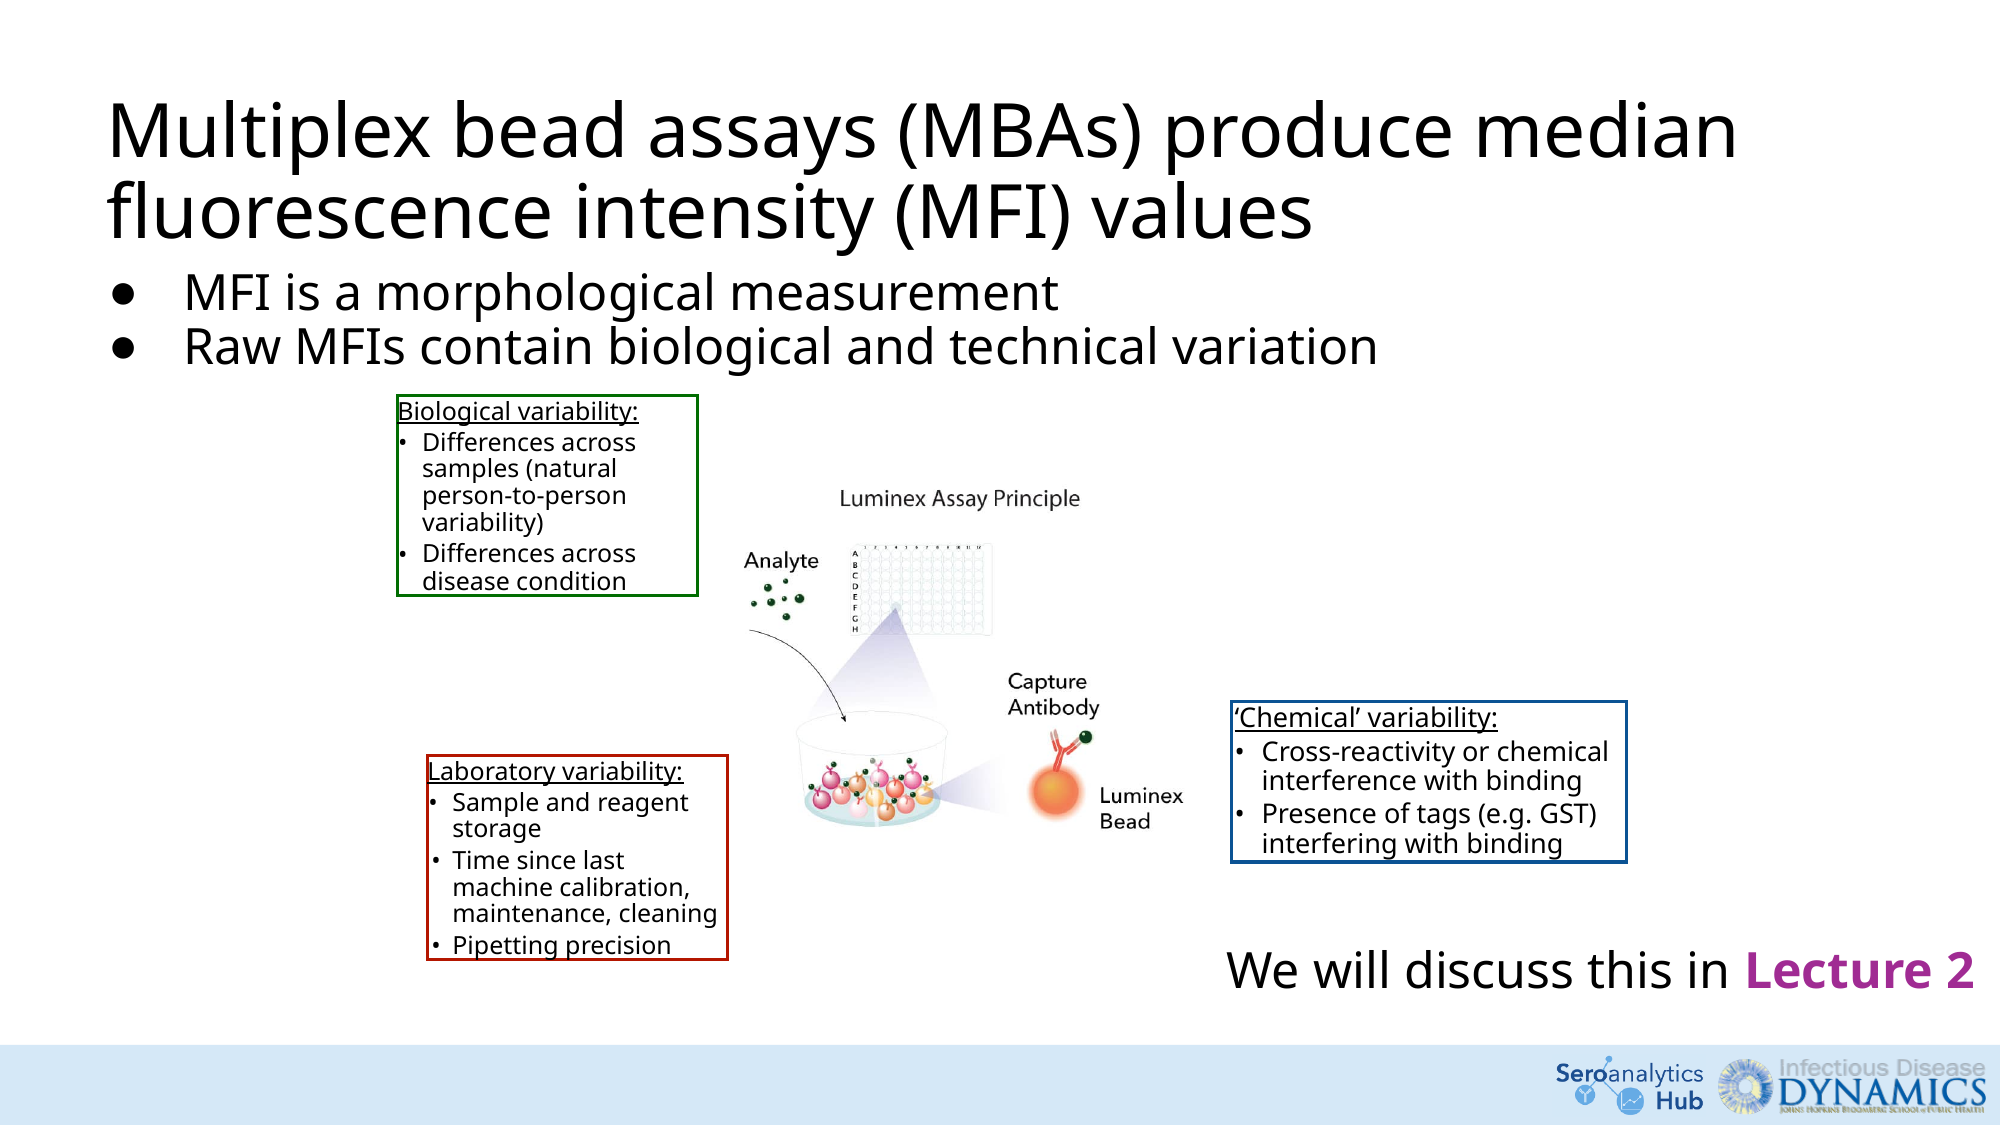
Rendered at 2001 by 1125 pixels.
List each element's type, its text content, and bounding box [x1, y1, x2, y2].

text_box Biological variability: Differences across samples (natural person-to-person variability) Differences across disease condition [397, 395, 698, 596]
title Multiplex bead assays (MBAs) produce median fluorescence intensity (MFI) values [91, 78, 2000, 204]
text_box Laboratory variability: Sample and reagent storage Time since last machine calibration, maintenance, cleaning Pipetting precision [427, 755, 728, 960]
picture [1719, 1059, 1986, 1115]
list MFI is a morphological measurement Raw MFIs contain biological and technical variation [68, 252, 1932, 1000]
text_box We will discuss this in Lecture 2 [1136, 930, 2000, 1006]
picture [743, 482, 1186, 833]
text_box ‘Chemical’ variability: Cross-reactivity or chemical interference with binding Presence of tags (e.g. GST) interfering with binding [1231, 701, 1627, 862]
